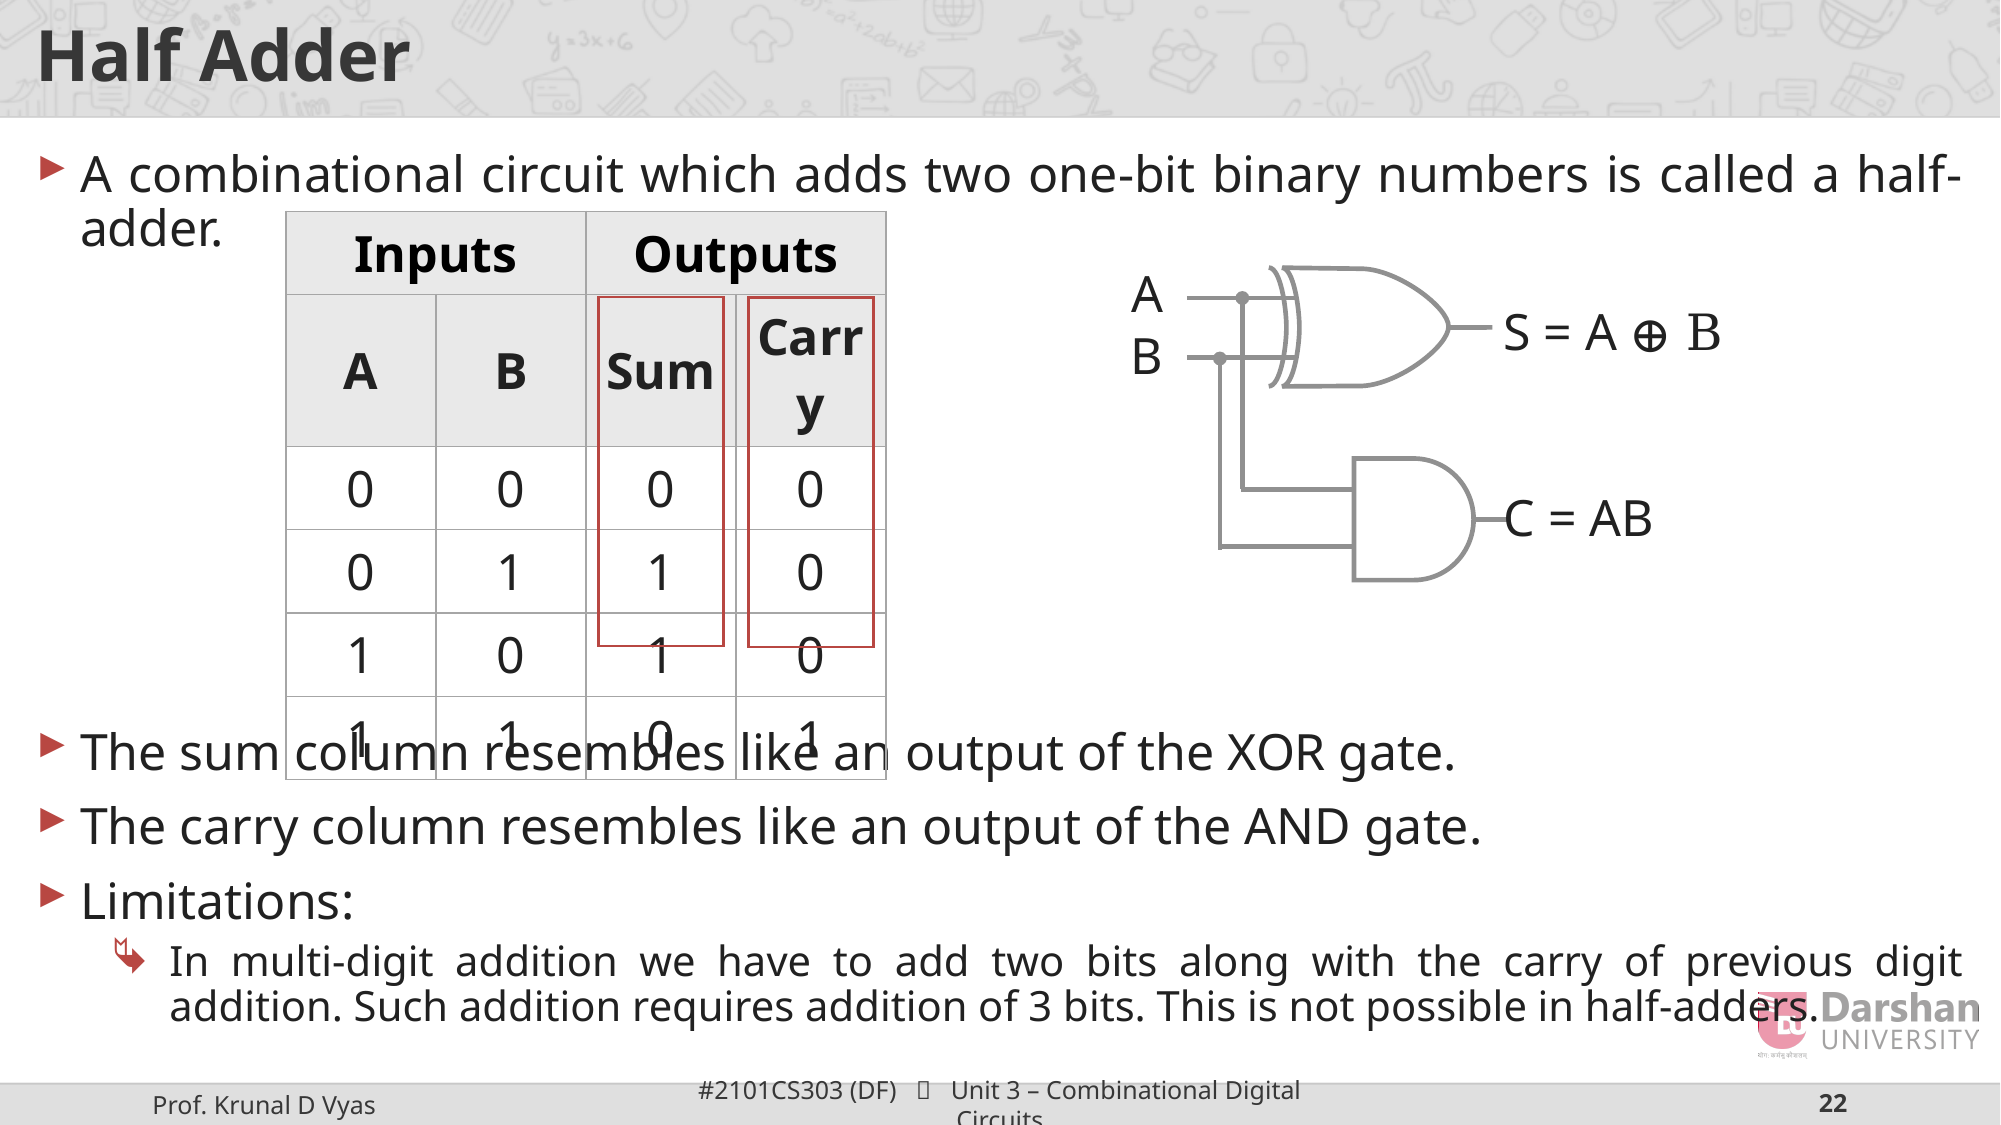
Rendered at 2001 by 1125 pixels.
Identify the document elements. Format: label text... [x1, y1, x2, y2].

table_cell 0 [587, 447, 597, 529]
text_box B [1116, 316, 1179, 392]
table_cell 1 [287, 614, 435, 696]
table_cell Sum [587, 295, 735, 446]
table_cell 1 [437, 697, 585, 779]
table_cell 1 [587, 614, 735, 696]
table_cell 0 [1758, 1025, 1979, 1059]
table_cell 0 [437, 614, 585, 696]
table_cell 1 [437, 530, 585, 612]
text_box A [1116, 254, 1178, 316]
table_cell 0 [875, 447, 885, 529]
table_header Outputs [587, 212, 885, 294]
text_box [597, 296, 725, 647]
table_cell Carry [737, 295, 885, 446]
text_box C = AB [1511, 479, 1670, 554]
table_cell 0 [287, 530, 435, 612]
table_header Inputs [287, 212, 585, 294]
title Half Adder [0, 0, 2000, 117]
table_cell B [437, 295, 585, 446]
table_cell 1 [587, 530, 597, 612]
table_cell 1 [737, 697, 885, 779]
text_box S = A ⊕ B [1493, 292, 1738, 368]
table_cell 0 [725, 447, 735, 529]
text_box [1186, 267, 1493, 387]
table_cell 0 [737, 530, 747, 612]
table_cell 0 [587, 697, 735, 779]
table_cell A [287, 295, 435, 446]
table_cell 0 [437, 447, 585, 529]
table_cell 0 [875, 530, 885, 612]
table_cell 0 [287, 447, 435, 529]
table_cell 0 [737, 447, 747, 529]
list A combinational circuit which adds two one-bit binary numbers is called a half-adder. The sum column resembles like an output of the XOR gate. The carry column resembles like an output of the AND gate. Limitations: In multi-digit addition we have to add two bits along with the carry of previous digit addition. Such addition requires addition of 3 bits. This is not possible in half-adders. [21, 141, 1979, 1025]
text_box [747, 296, 875, 648]
table_cell 1 [725, 530, 735, 612]
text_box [1219, 458, 1511, 581]
table_cell 1 [287, 697, 435, 779]
table_cell 0 [737, 614, 885, 696]
